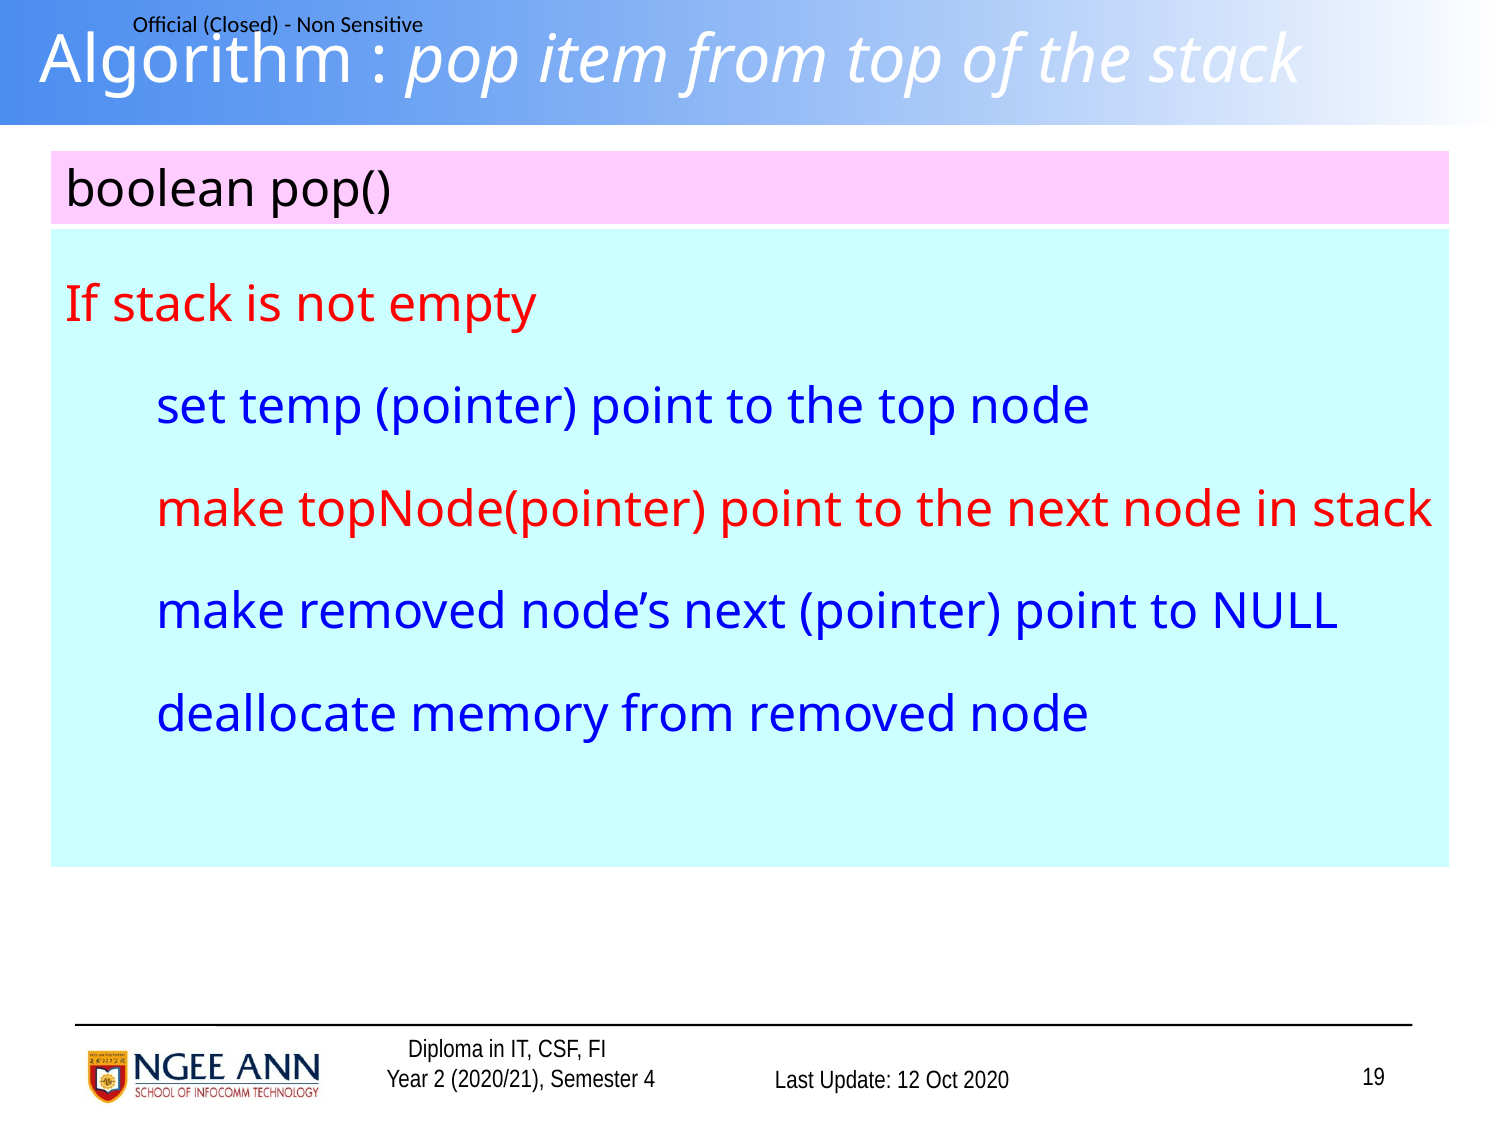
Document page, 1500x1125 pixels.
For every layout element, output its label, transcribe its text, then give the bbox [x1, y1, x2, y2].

table_cell If stack is not empty set temp (pointer) point to the top node make topNode(pointer) point to the next node in stack make removed node’s next (pointer) point to NULL deallocate memory from removed node [51, 229, 1449, 867]
title Algorithm : pop item from top of the stack [23, 0, 1500, 115]
picture [62, 1028, 344, 1125]
table_header boolean pop() [51, 151, 1449, 224]
